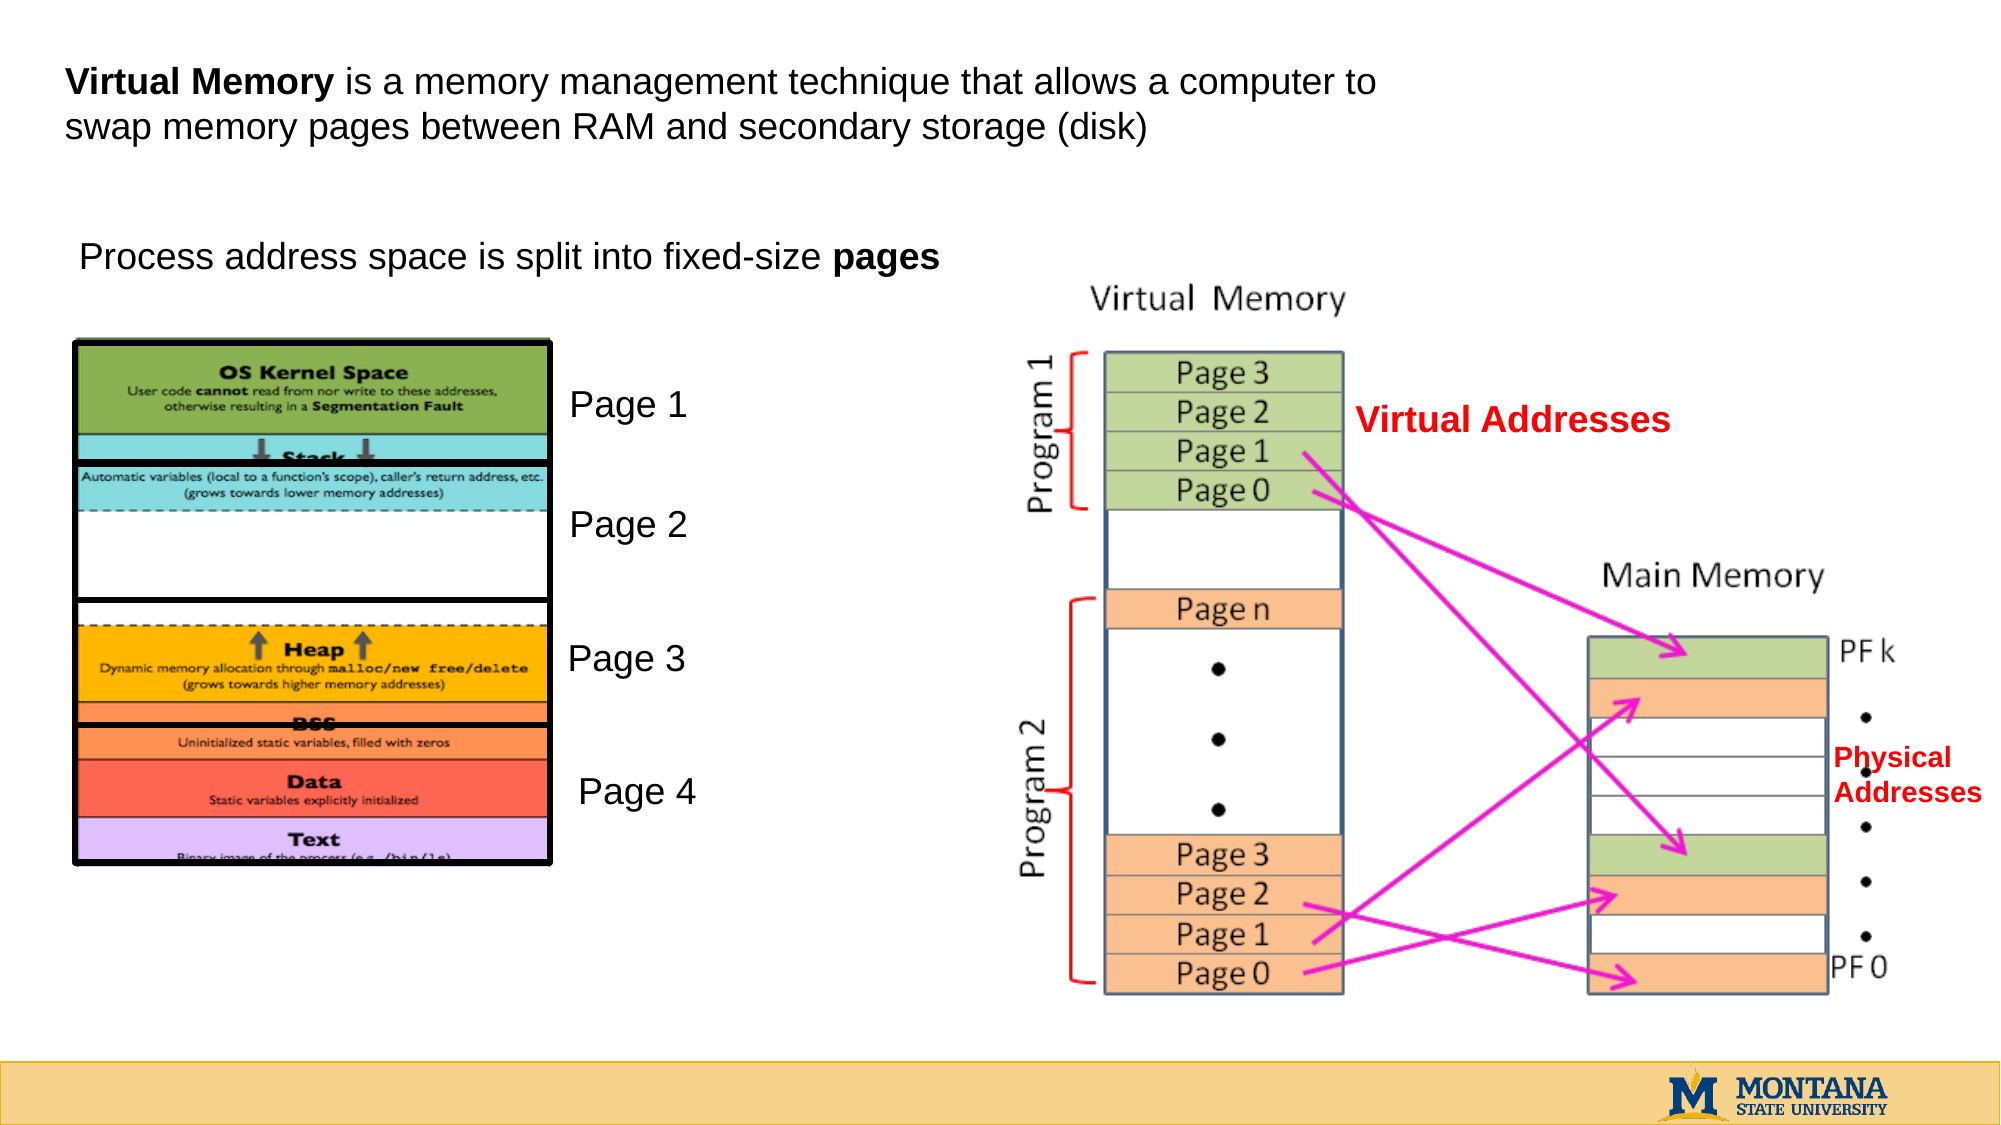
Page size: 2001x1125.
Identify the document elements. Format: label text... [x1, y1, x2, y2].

text_box Page 4 [563, 759, 712, 820]
text_box Page 3 [554, 626, 701, 687]
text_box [0, 1060, 1658, 1125]
text_box Virtual Memory is a memory management technique that allows a computer to swap memory pages between RAM and secondary storage (disk) [49, 49, 1400, 155]
text_box Page 2 [554, 492, 703, 553]
text_box Process address space is split into fixed-size pages [64, 224, 956, 285]
text_box Page 1 [554, 372, 703, 432]
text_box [1885, 1060, 2000, 1125]
text_box Physical Addresses [1929, 730, 2000, 816]
picture [74, 334, 551, 867]
picture [1656, 1062, 1888, 1123]
picture [996, 262, 1926, 1009]
